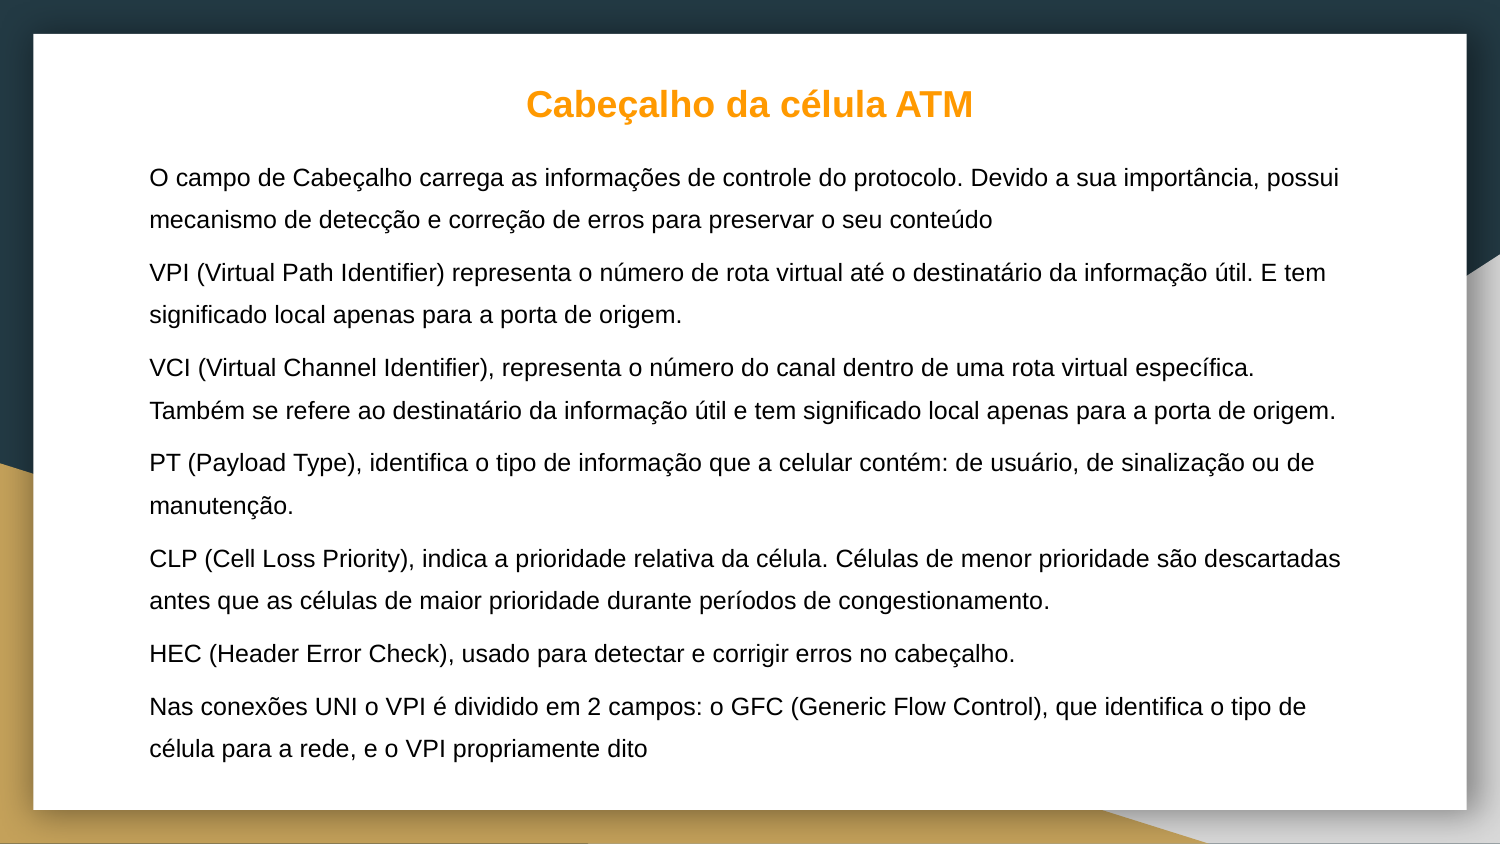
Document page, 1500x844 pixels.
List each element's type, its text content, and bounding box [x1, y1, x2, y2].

list O campo de Cabeçalho carrega as informações de controle do protocolo. Devido a sua importância, possui mecanismo de detecção e correção de erros para preservar o seu conteúdo VPI (Virtual Path Identifier) representa o número de rota virtual até o destinatário da informação útil. E tem significado local apenas para a porta de origem. VCI (Virtual Channel Identifier), representa o número do canal dentro de uma rota virtual específica. Também se refere ao destinatário da informação útil e tem significado local apenas para a porta de origem. PT (Payload Type), identifica o tipo de informação que a celular contém: de usuário, de sinalização ou de manutenção. CLP (Cell Loss Priority), indica a prioridade relativa da célula. Células de menor prioridade são descartadas antes que as células de maior prioridade durante períodos de congestionamento. HEC (Header Error Check), usado para detectar e corrigir erros no cabeçalho. Nas conexões UNI o VPI é dividido em 2 campos: o GFC (Generic Flow Control), que identifica o tipo de célula para a rede, e o VPI propriamente dito [134, 133, 1366, 729]
title Cabeçalho da célula ATM [134, 45, 1366, 129]
